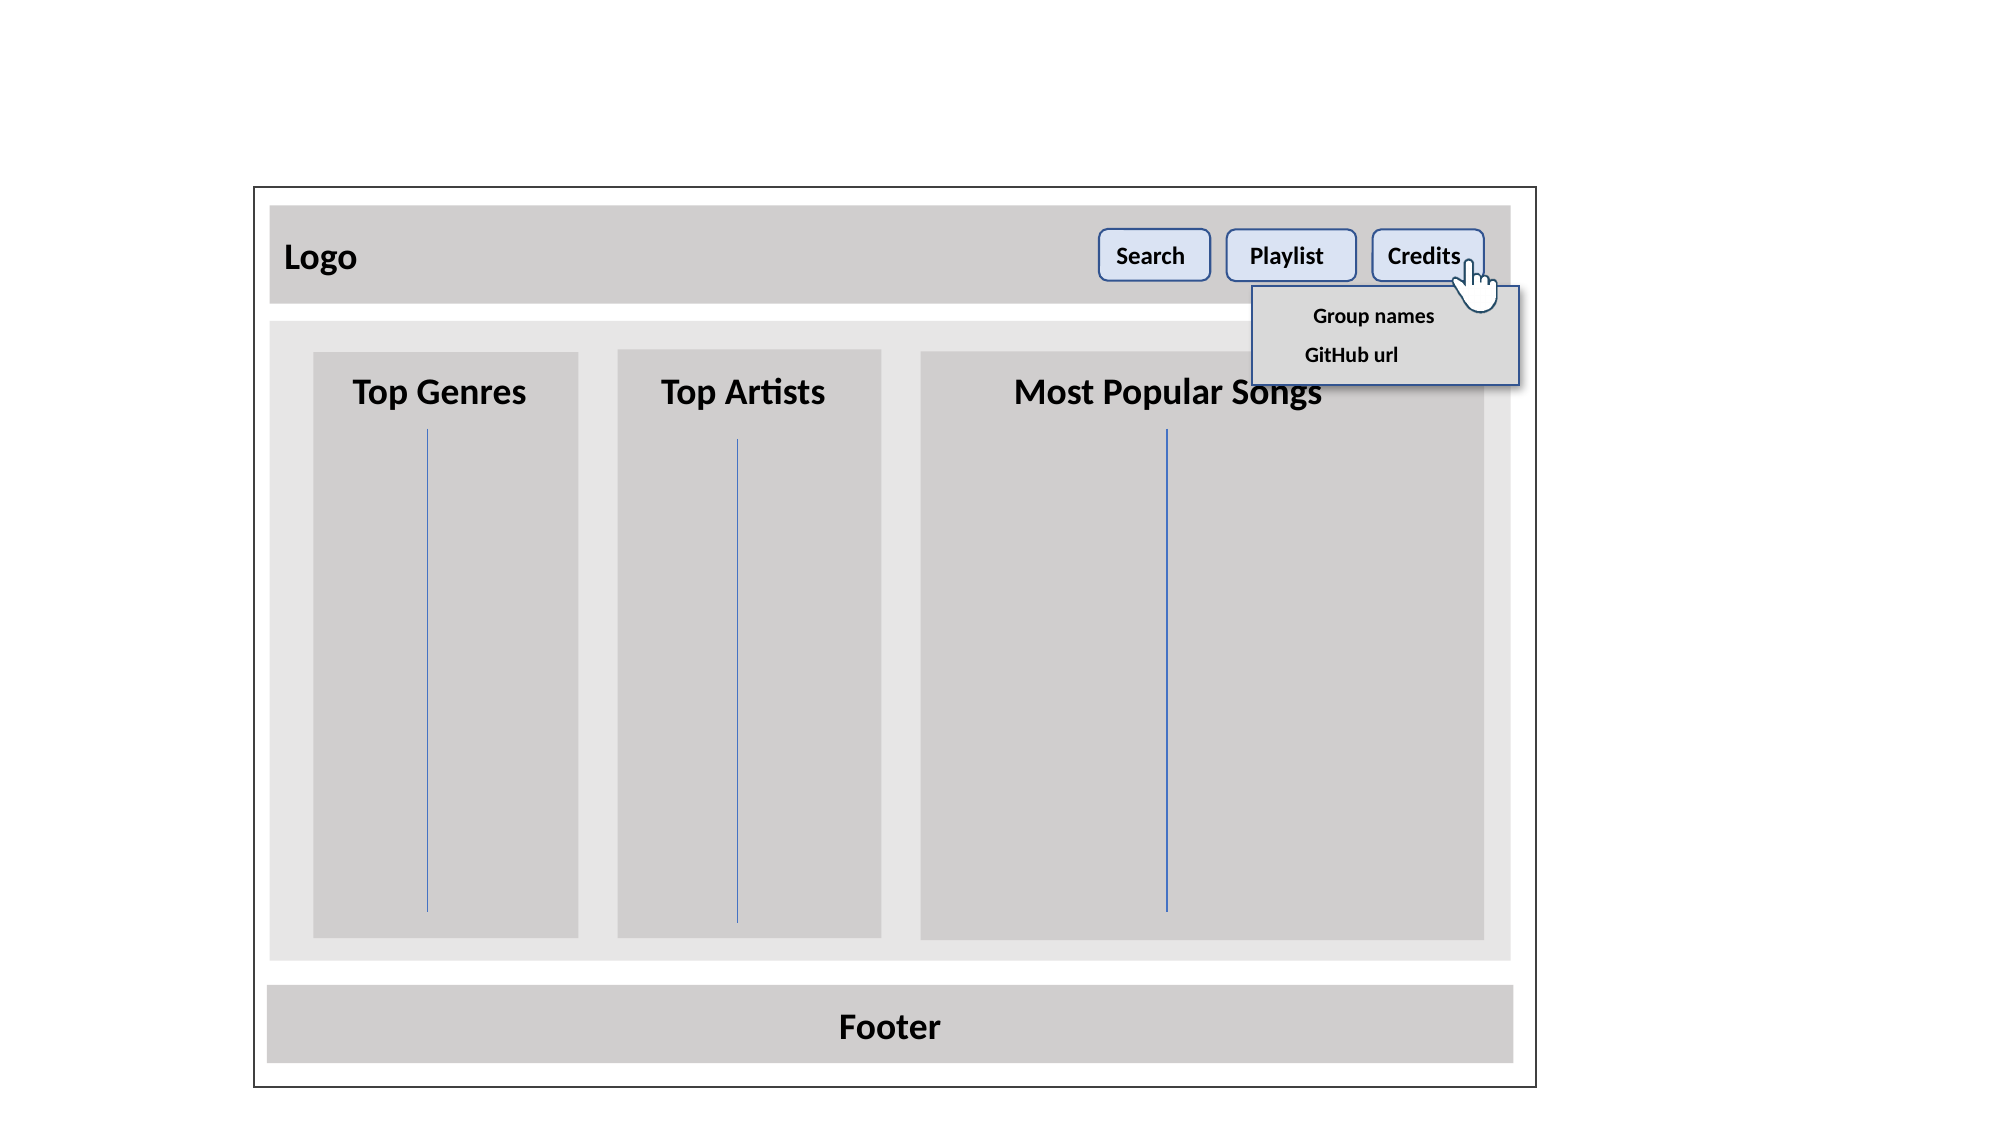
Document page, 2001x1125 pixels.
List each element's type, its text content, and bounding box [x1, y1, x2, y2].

text_box GitHub url [1290, 333, 1451, 374]
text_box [1372, 229, 1484, 282]
text_box Top Artists [646, 359, 841, 420]
text_box [269, 320, 1512, 962]
text_box [920, 350, 1485, 941]
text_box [1098, 228, 1211, 281]
text_box Logo [269, 204, 1512, 305]
text_box Group names [1298, 293, 1476, 335]
text_box [617, 348, 882, 939]
text_box Most Popular Songs [999, 359, 1448, 420]
text_box Footer [266, 984, 1514, 1064]
text_box Top Genres [337, 359, 542, 420]
text_box [1251, 285, 1520, 386]
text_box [1226, 229, 1357, 282]
picture [1441, 248, 1508, 316]
text_box [253, 186, 1537, 1088]
text_box [312, 351, 579, 939]
